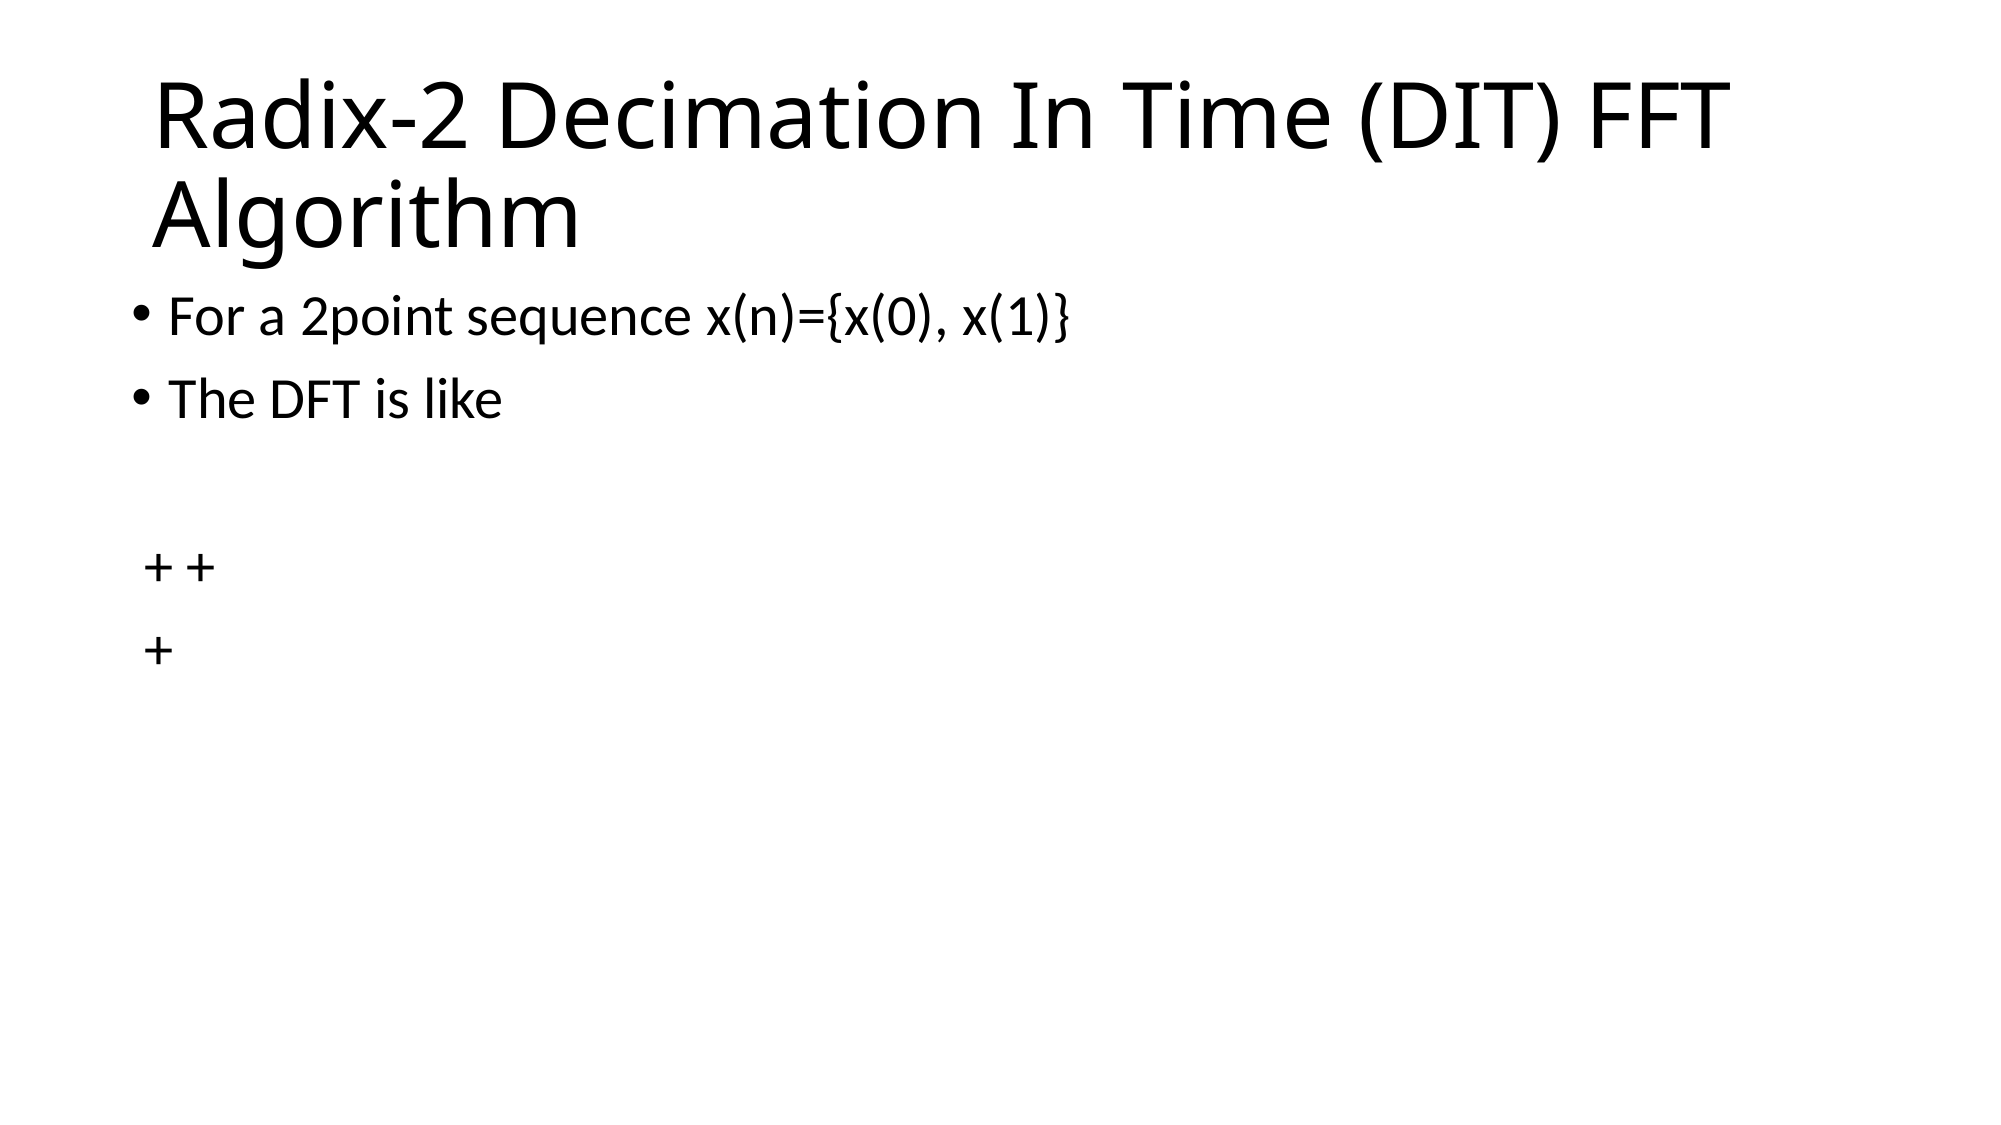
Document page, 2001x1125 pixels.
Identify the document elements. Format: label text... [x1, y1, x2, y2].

title Radix-2 Decimation In Time (DIT) FFT Algorithm [137, 59, 1863, 278]
